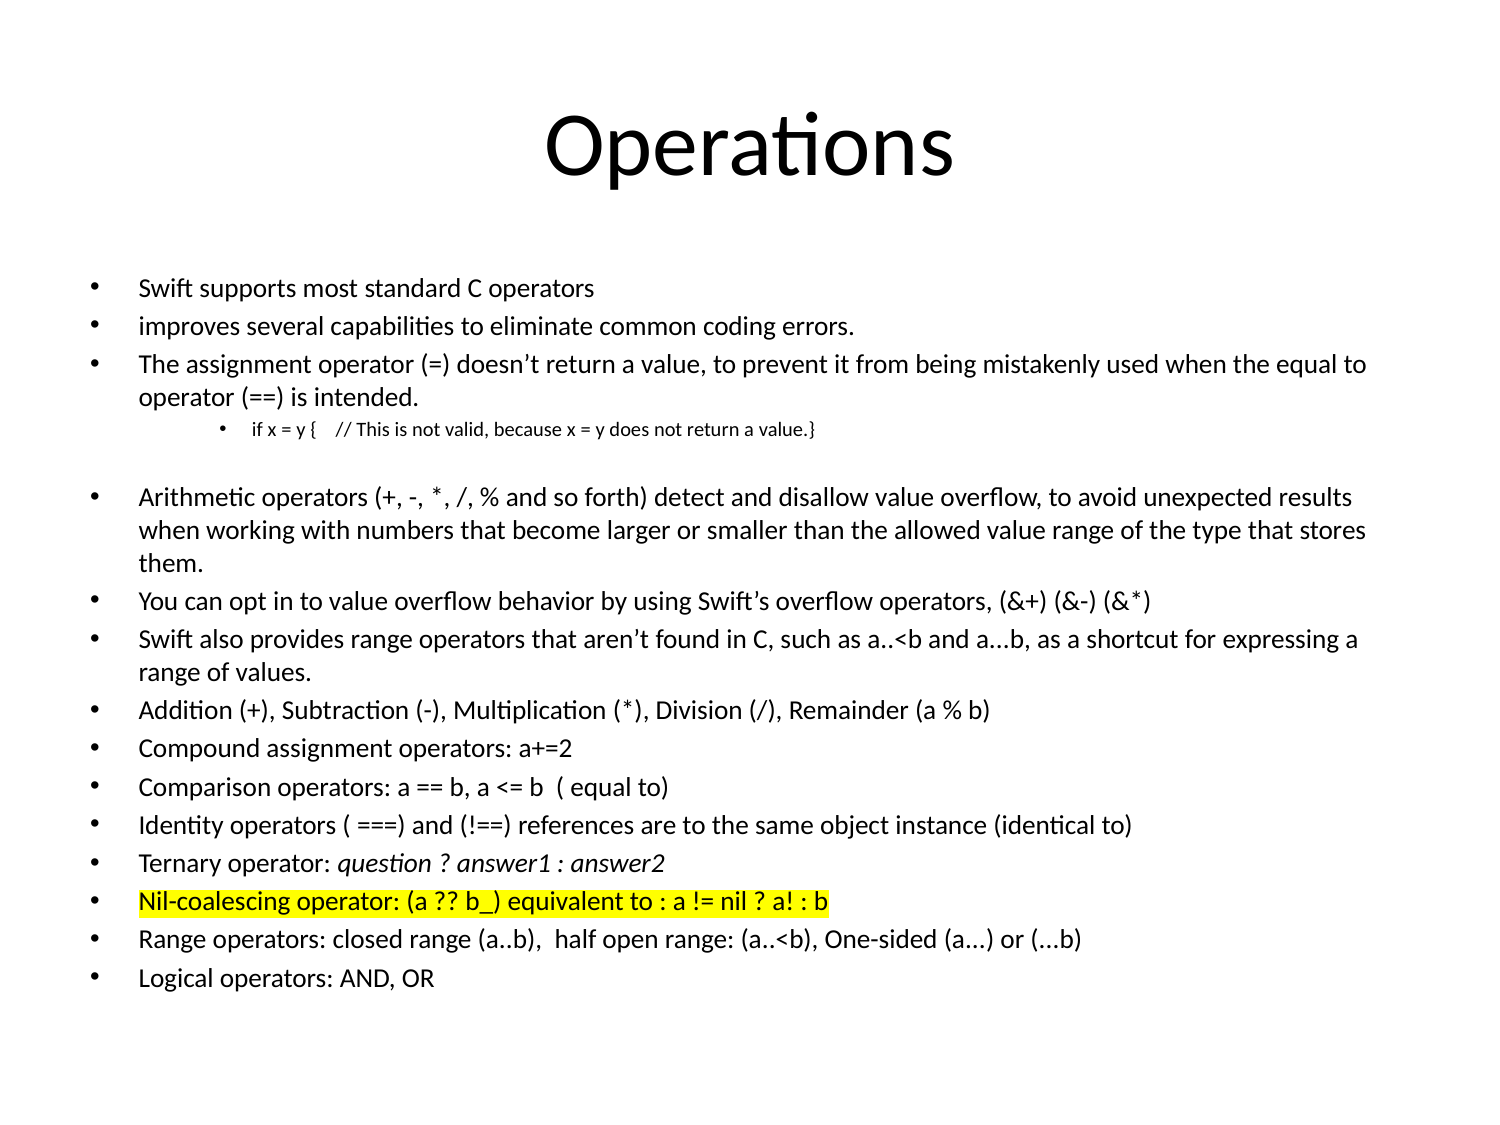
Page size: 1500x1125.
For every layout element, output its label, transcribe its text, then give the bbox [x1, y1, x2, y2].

list Swift supports most standard C operators improves several capabilities to eliminate common coding errors. The assignment operator (=) doesn’t return a value, to prevent it from being mistakenly used when the equal to operator (==) is intended. if x = y { // This is not valid, because x = y does not return a value.} Arithmetic operators (+, -, *, /, % and so forth) detect and disallow value overflow, to avoid unexpected results when working with numbers that become larger or smaller than the allowed value range of the type that stores them. You can opt in to value overflow behavior by using Swift’s overflow operators, (&+) (&-) (&*) Swift also provides range operators that aren’t found in C, such as a..<b and a...b, as a shortcut for expressing a range of values. Addition (+), Subtraction (-), Multiplication (*), Division (/), Remainder (a % b) Compound assignment operators: a+=2 Comparison operators: a == b, a <= b ( equal to) Identity operators ( ===) and (!==) references are to the same object instance (identical to) Ternary operator: question ? answer1 : answer2 Nil-coalescing operator: (a ?? b_) equivalent to : a != nil ? a! : b Range operators: closed range (a..b), half open range: (a..<b), One-sided (a...) or (...b) Logical operators: AND, OR [75, 262, 1425, 1005]
title Operations [75, 45, 1425, 233]
